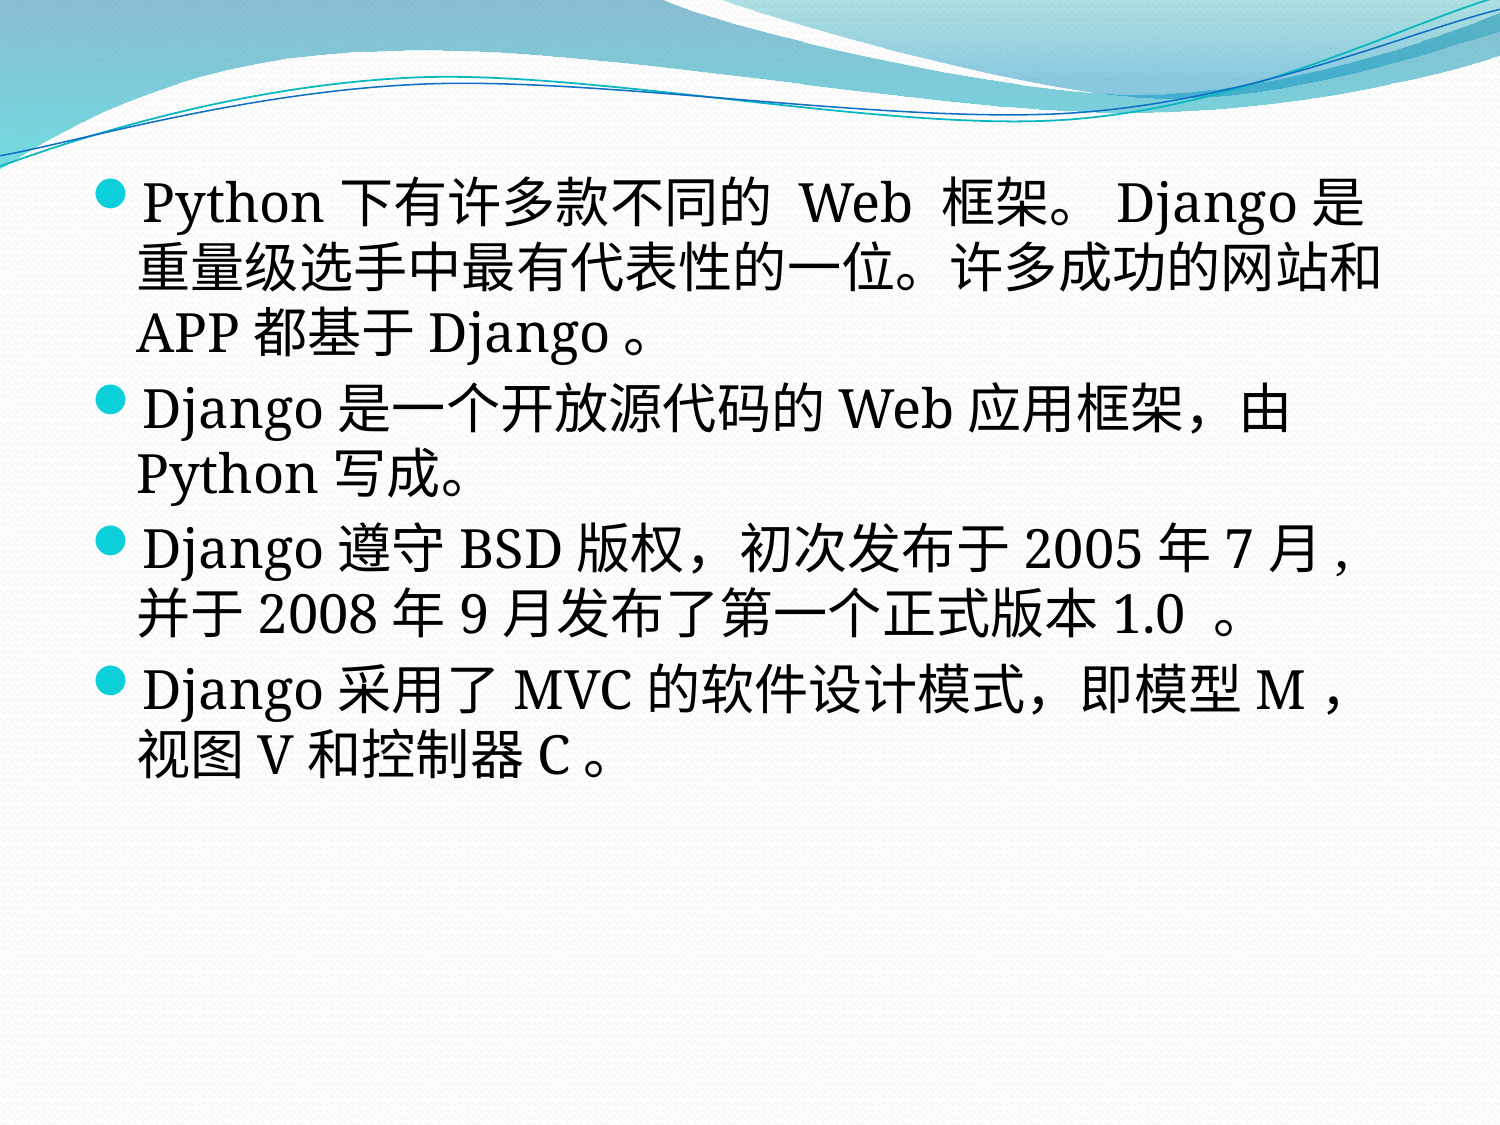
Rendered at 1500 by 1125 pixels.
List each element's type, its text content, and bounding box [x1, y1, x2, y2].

list Python下有许多款不同的 Web 框架。Django是重量级选手中最有代表性的一位。许多成功的网站和APP都基于Django。 Django是一个开放源代码的Web应用框架，由Python写成。 Django遵守BSD版权，初次发布于2005年7月, 并于2008年9月发布了第一个正式版本1.0 。 Django采用了MVC的软件设计模式，即模型M，视图V和控制器C。 [76, 160, 1427, 881]
